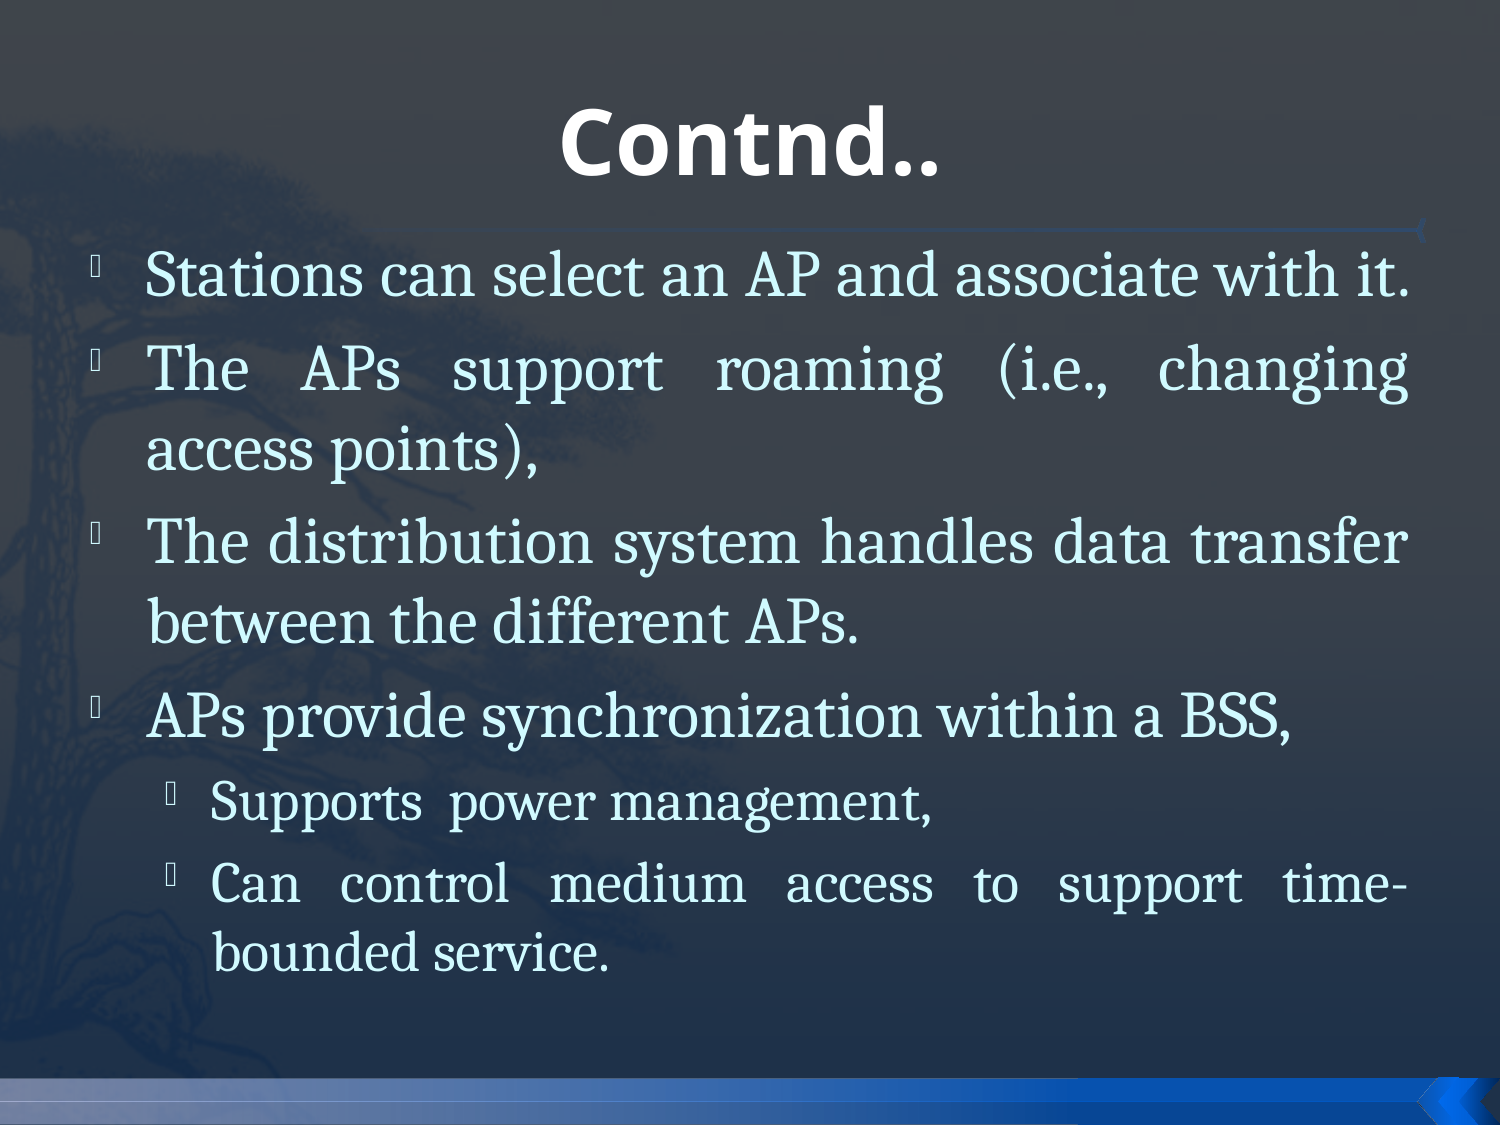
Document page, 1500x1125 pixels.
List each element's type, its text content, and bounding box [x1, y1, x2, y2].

list Stations can select an AP and associate with it. The APs support roaming (i.e., changing access points), The distribution system handles data transfer between the different APs. APs provide synchronization within a BSS, Supports power management, Can control medium access to support time-bounded service. [75, 222, 1425, 1043]
title Contnd.. [75, 45, 1425, 222]
